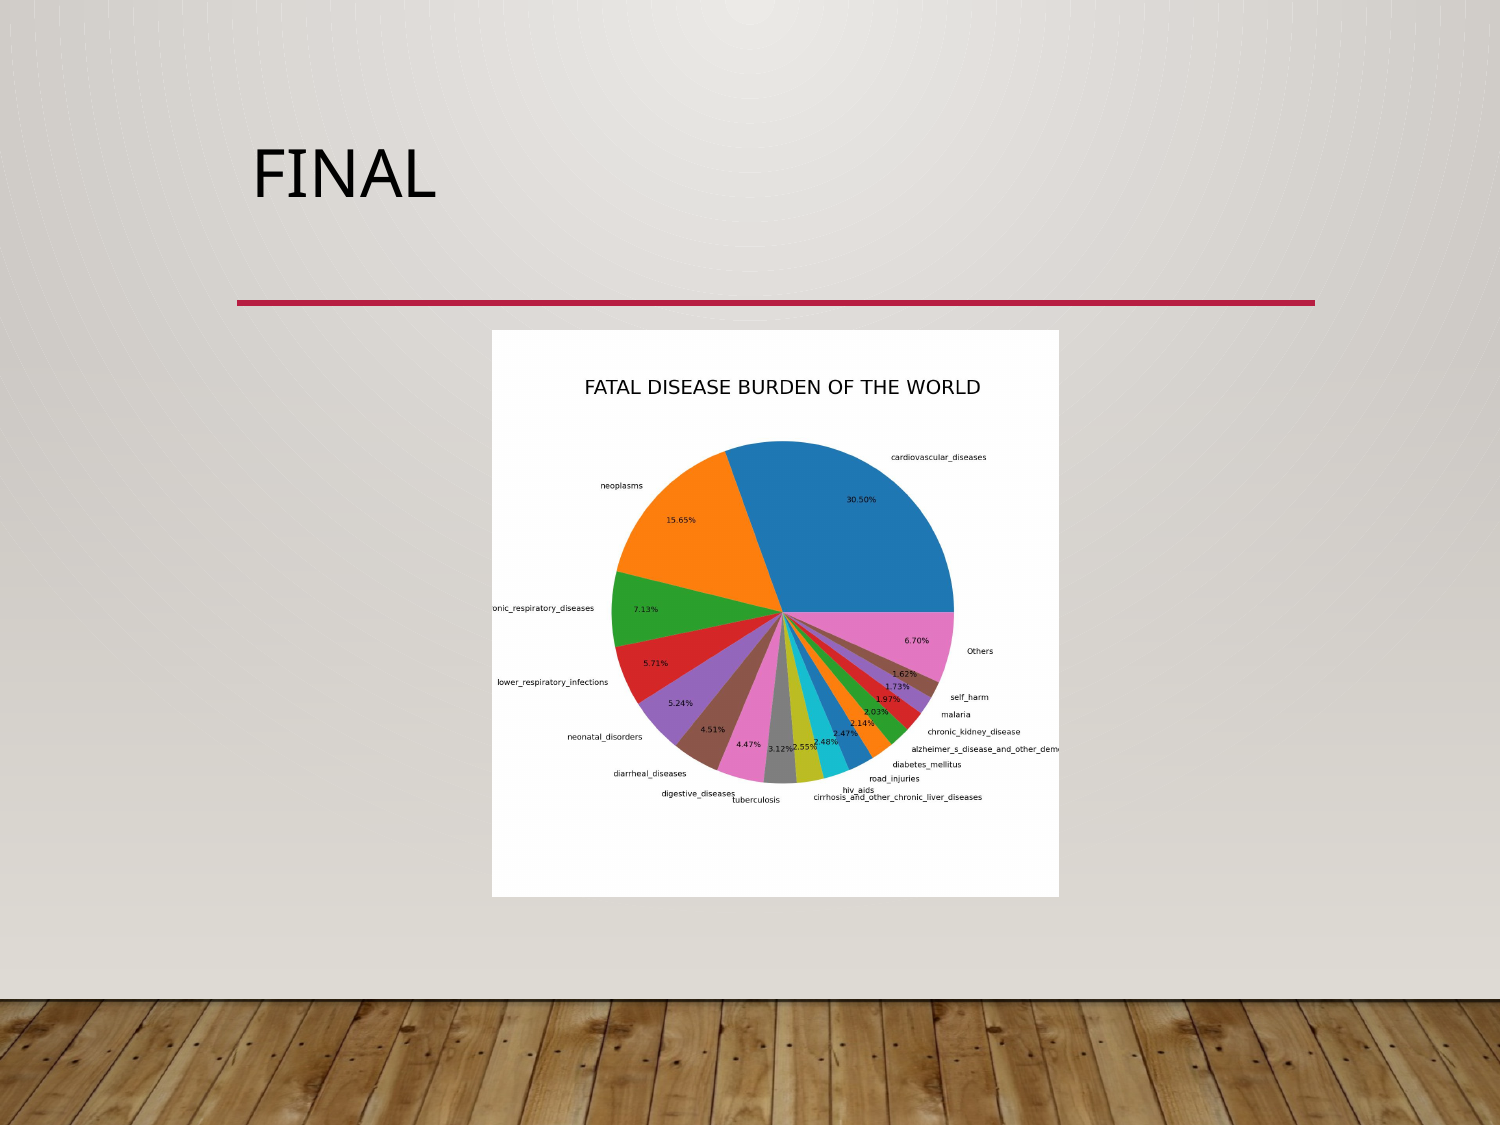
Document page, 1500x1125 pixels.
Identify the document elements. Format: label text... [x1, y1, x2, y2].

title Final [236, 131, 1315, 305]
picture [0, 999, 1500, 1125]
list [492, 330, 1059, 897]
